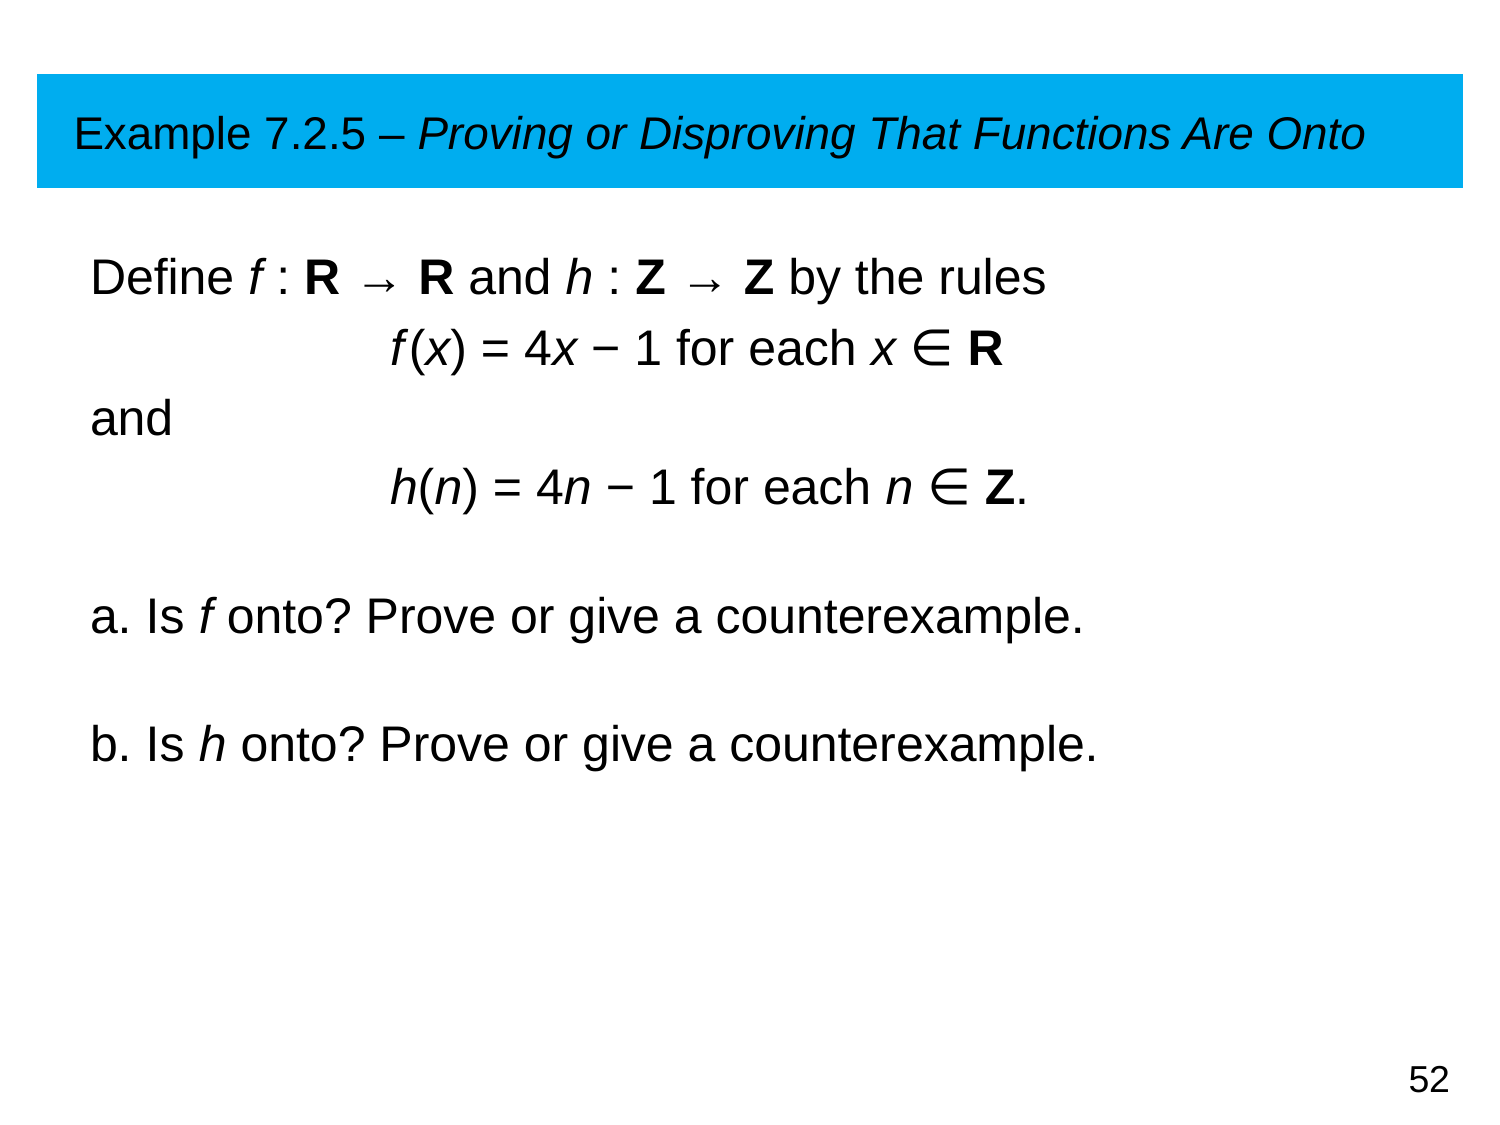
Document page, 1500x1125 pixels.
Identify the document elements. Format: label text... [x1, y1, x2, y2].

list Define f : R → R and h : Z → Z by the rules f (x) = 4x − 1 for each x ∈ R and h(n) = 4n − 1 for each n ∈ Z. a. Is f onto? Prove or give a counterexample. b. Is h onto? Prove or give a counterexample. [75, 237, 1425, 800]
title Example 7.2.5 – Proving or Disproving That Functions Are Onto [58, 37, 1408, 225]
